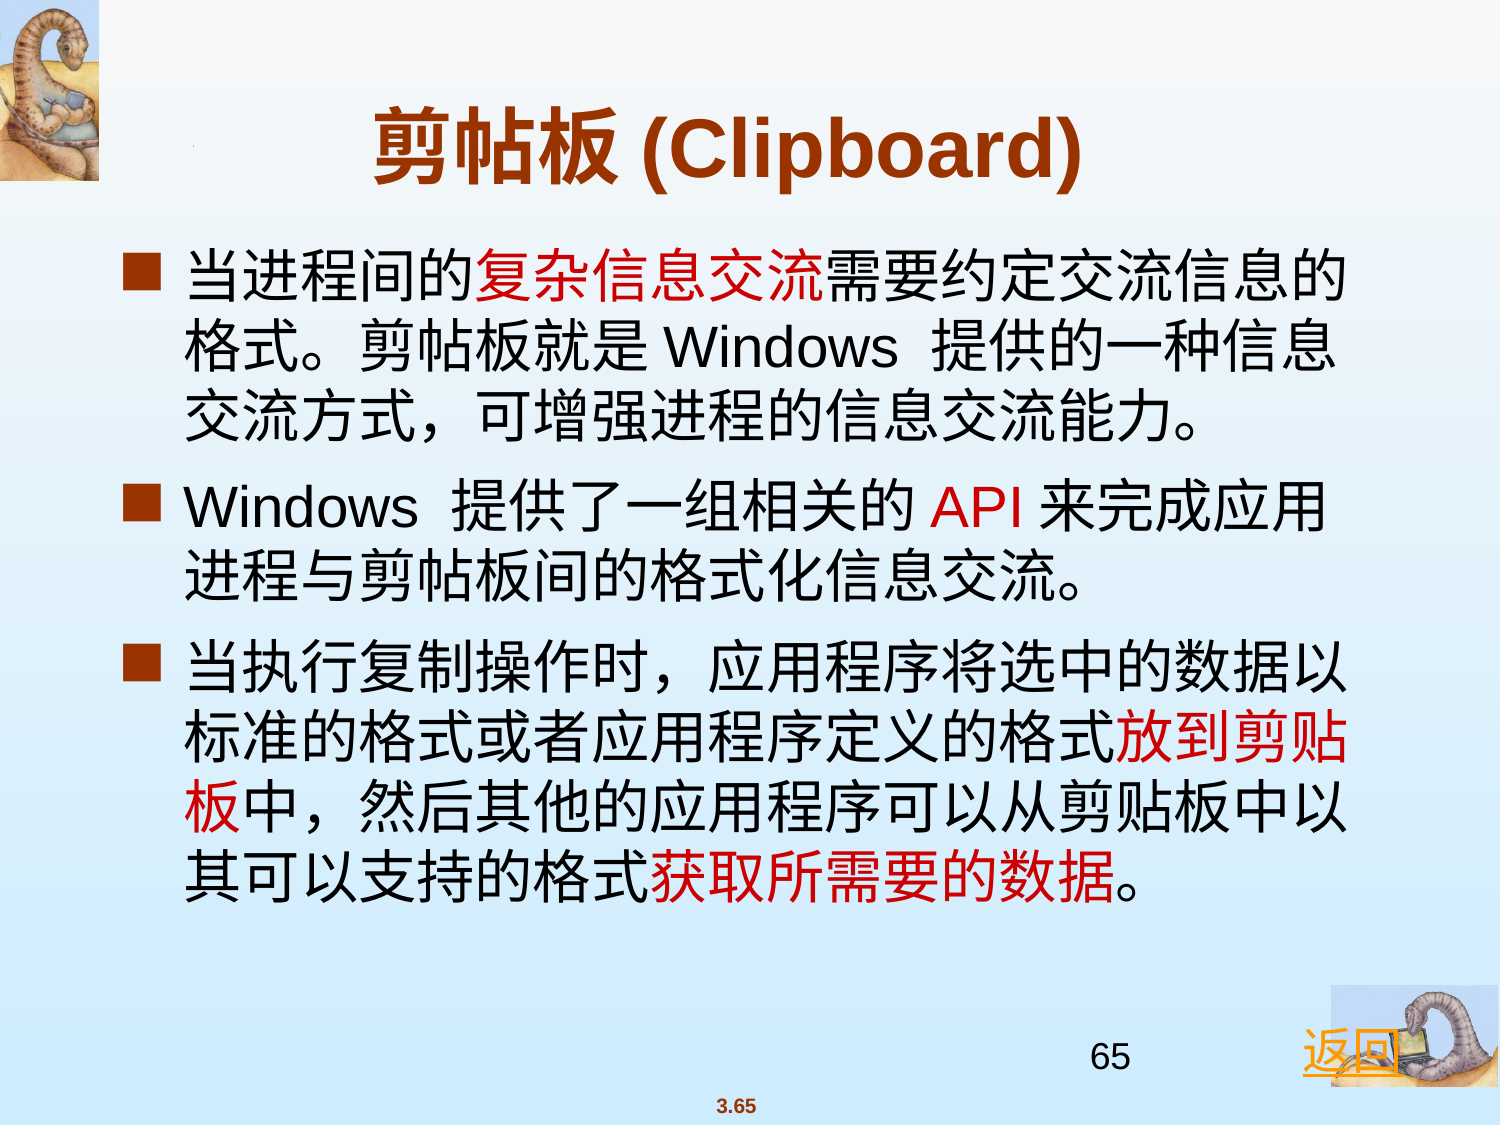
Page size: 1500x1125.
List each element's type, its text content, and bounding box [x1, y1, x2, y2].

picture [1331, 985, 1498, 1087]
text_box 65 [1074, 1024, 1425, 1103]
title 剪帖板(Clipboard) [64, 101, 1390, 202]
picture [0, 0, 99, 181]
text_box 返回 [1287, 1012, 1418, 1100]
list 当进程间的复杂信息交流需要约定交流信息的格式。剪帖板就是Windows 提供的一种信息交流方式，可增强进程的信息交流能力。 Windows 提供了一组相关的API来完成应用进程与剪帖板间的格式化信息交流。 当执行复制操作时，应用程序将选中的数据以标准的格式或者应用程序定义的格式放到剪贴板中，然后其他的应用程序可以从剪贴板中以其可以支持的格式获取所需要的数据。 [112, 231, 1388, 920]
